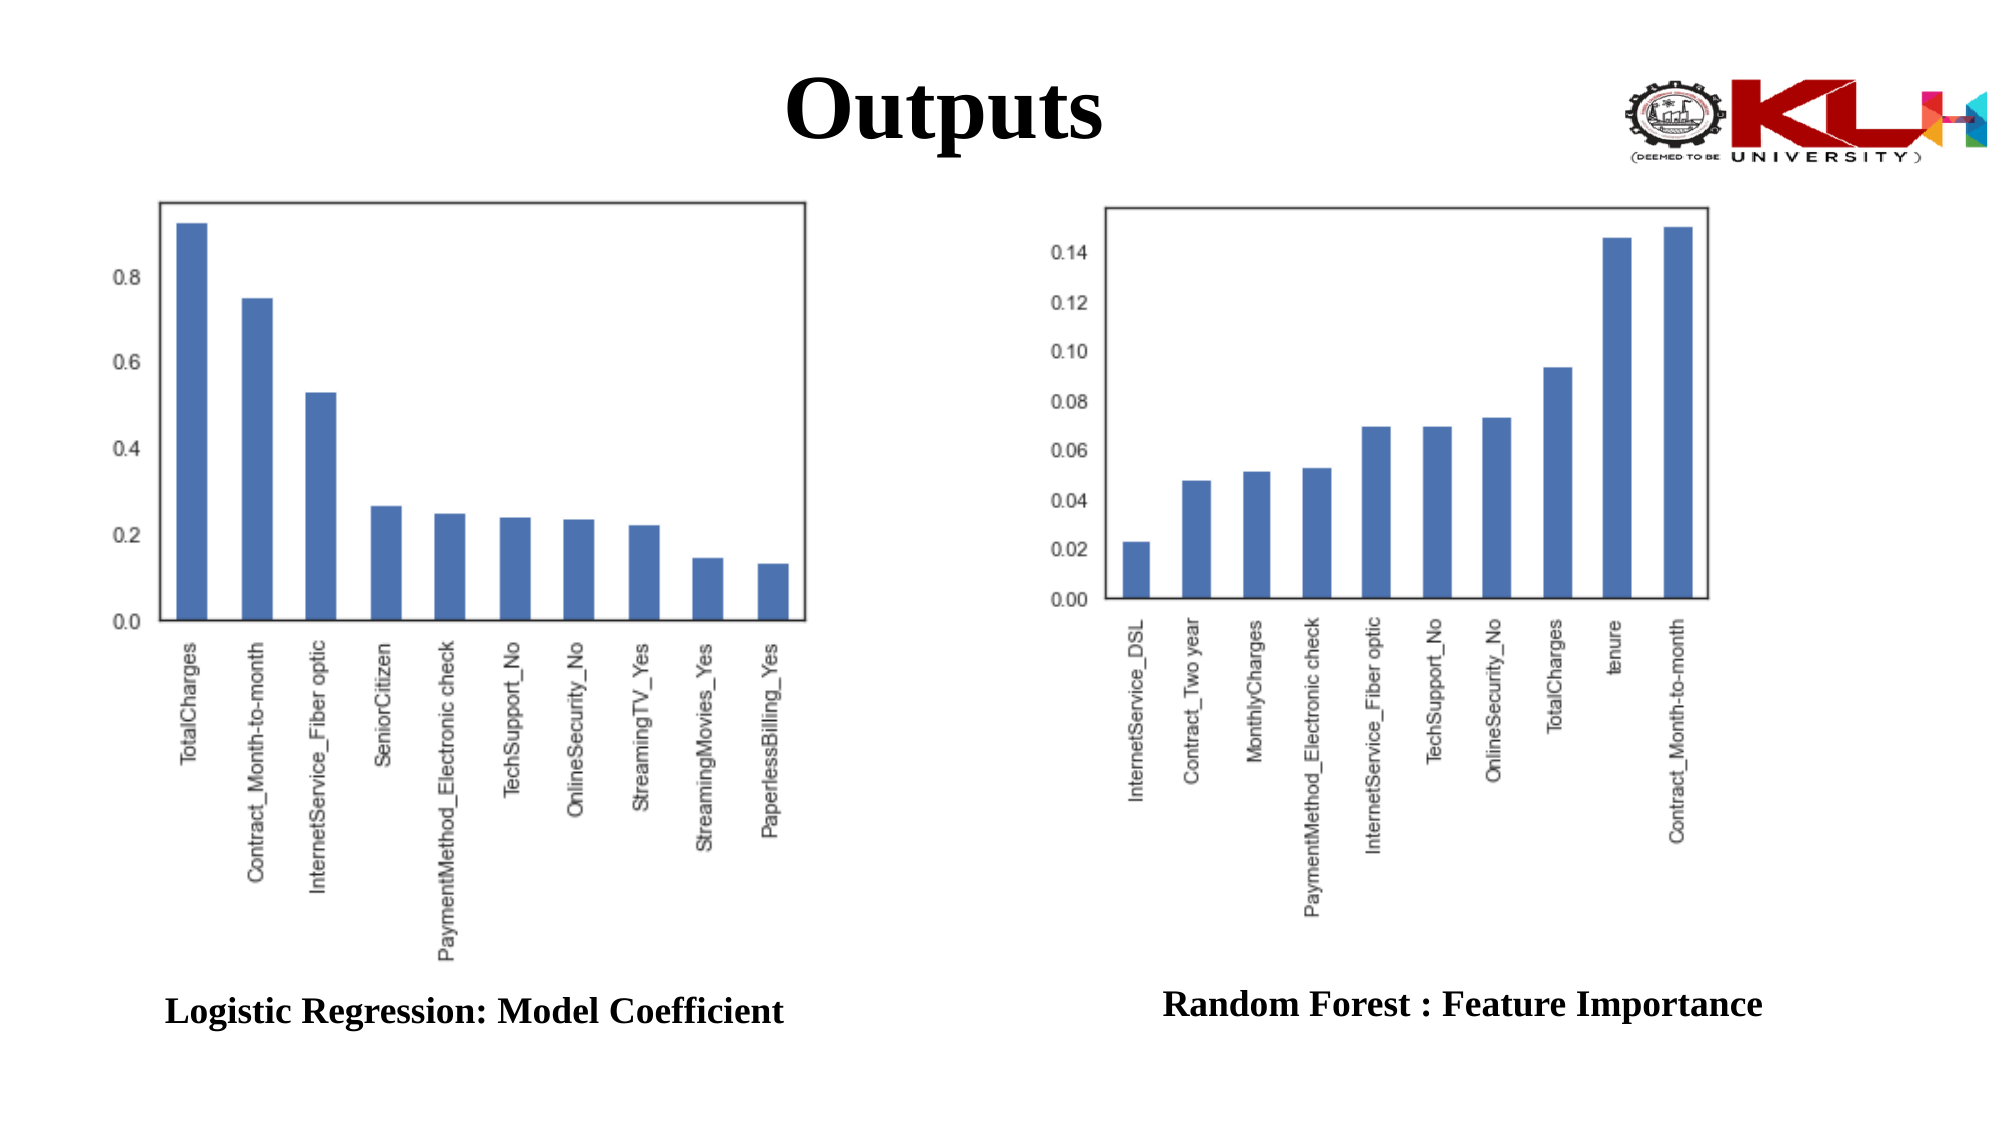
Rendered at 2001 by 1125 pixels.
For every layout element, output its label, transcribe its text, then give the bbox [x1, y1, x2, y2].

text_box Random Forest : Feature Importance [1147, 971, 1817, 1032]
text_box Logistic Regression: Model Coefficient [150, 978, 823, 1039]
title Outputs [44, 15, 1845, 204]
picture [1037, 195, 1720, 929]
picture [1845, 59, 2000, 180]
picture [98, 189, 818, 975]
